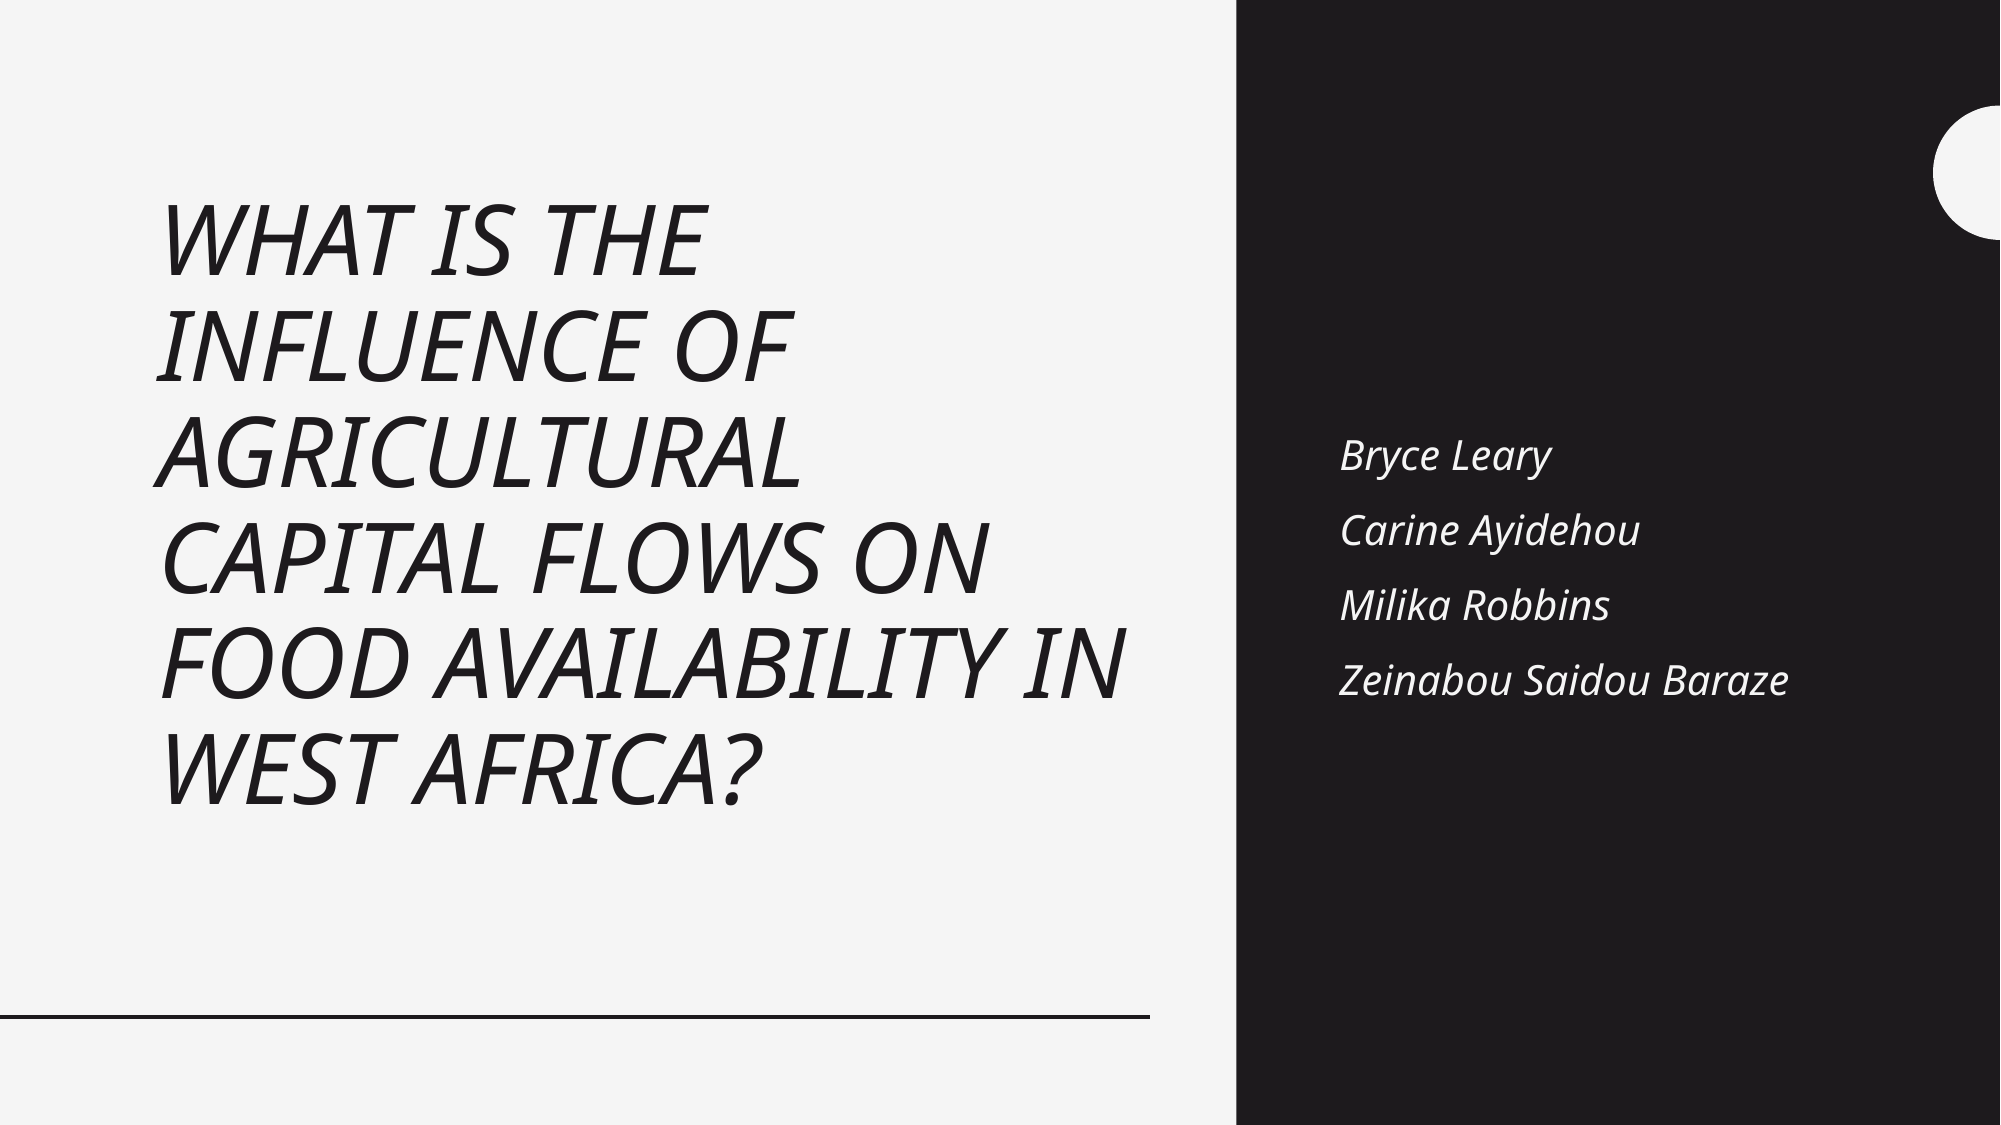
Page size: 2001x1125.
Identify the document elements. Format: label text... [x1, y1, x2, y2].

text_box [1235, 0, 2000, 1125]
text_box [1933, 105, 2000, 240]
title What is the influence of agricultural capital flows on food availability in West Africa? [143, 105, 1150, 912]
subtitle Bryce Leary Carine Ayidehou Milika Robbins Zeinabou Saidou Baraze [1324, 105, 1895, 1021]
text_box [0, 0, 1235, 1125]
